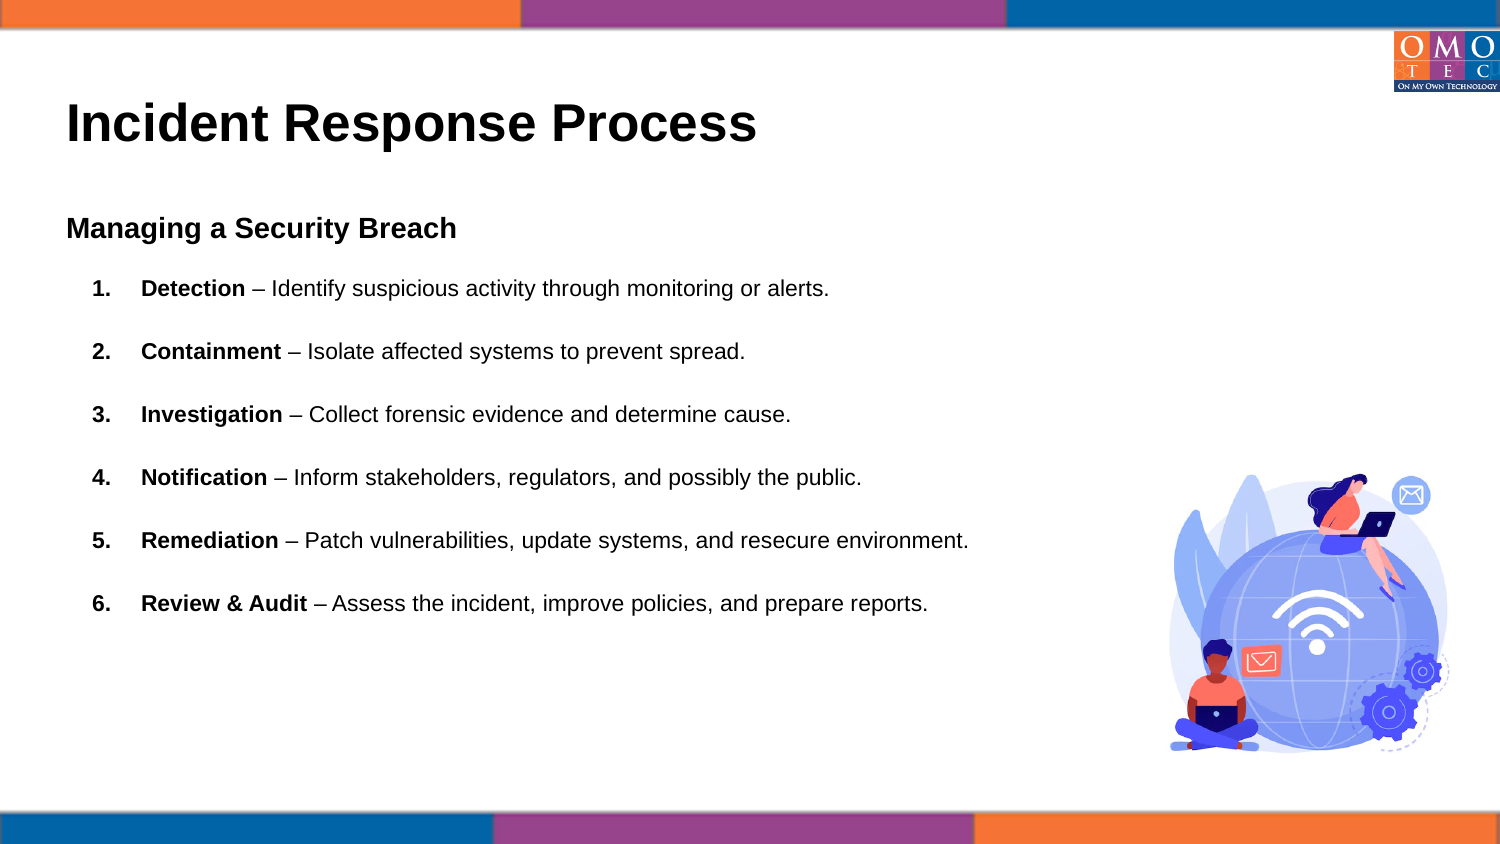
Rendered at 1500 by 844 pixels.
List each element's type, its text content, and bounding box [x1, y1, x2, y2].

picture [0, 0, 1500, 844]
list Managing a Security Breach Detection – Identify suspicious activity through monitoring or alerts. Containment – Isolate affected systems to prevent spread. Investigation – Collect forensic evidence and determine cause. Notification – Inform stakeholders, regulators, and possibly the public. Remediation – Patch vulnerabilities, update systems, and resecure environment. Review & Audit – Assess the incident, improve policies, and prepare reports. [51, 189, 1252, 750]
title Incident Response Process [51, 72, 1449, 167]
